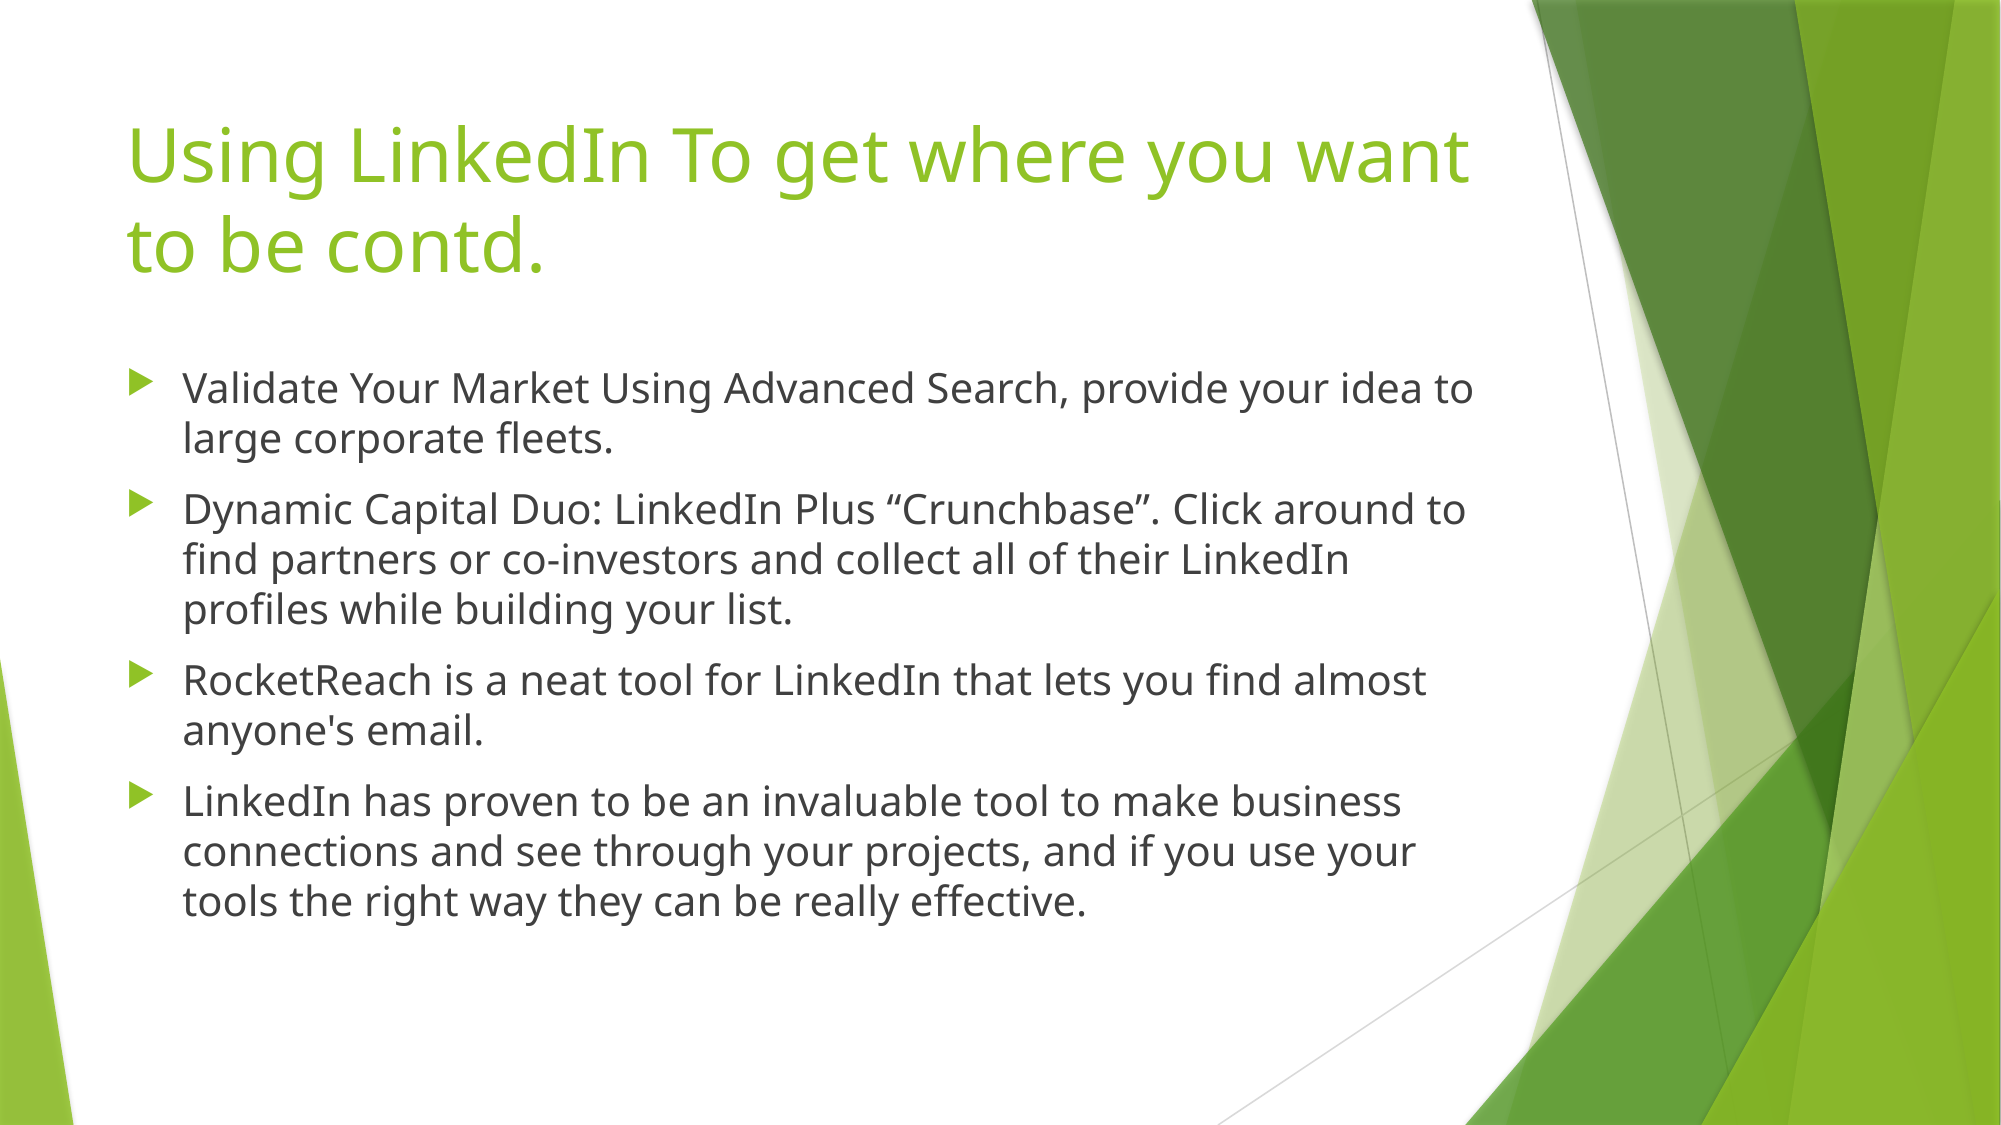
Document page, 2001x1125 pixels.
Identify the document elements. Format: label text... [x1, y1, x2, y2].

list Validate Your Market Using Advanced Search, provide your idea to large corporate fleets. Dynamic Capital Duo: LinkedIn Plus “Crunchbase”. Click around to find partners or co-investors and collect all of their LinkedIn profiles while building your list. RocketReach is a neat tool for LinkedIn that lets you find almost anyone's email. LinkedIn has proven to be an invaluable tool to make business connections and see through your projects, and if you use your tools the right way they can be really effective. [111, 354, 1522, 992]
title Using LinkedIn To get where you want to be contd. [111, 99, 1522, 317]
